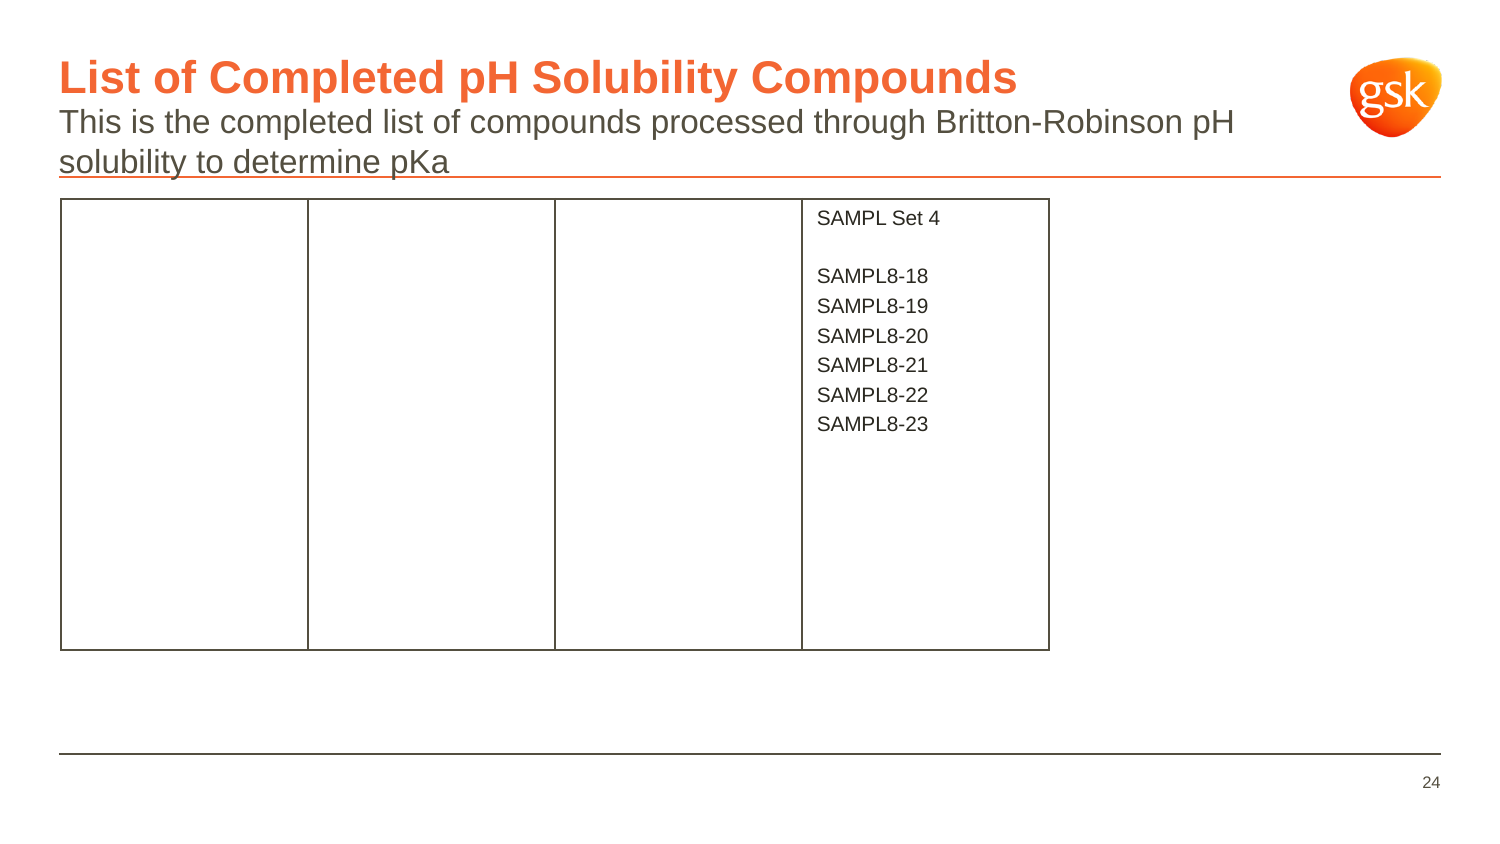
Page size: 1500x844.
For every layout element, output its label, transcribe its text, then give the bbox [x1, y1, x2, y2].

table_header [556, 200, 801, 649]
list This is the completed list of compounds processed through Britton-Robinson pH solubility to determine pKa [58, 103, 1302, 139]
picture [1333, 38, 1457, 157]
slide_number 24 [1304, 771, 1441, 817]
table_header [309, 200, 554, 649]
table_header SAMPL Set 4 SAMPL8-18 SAMPL8-19 SAMPL8-20 SAMPL8-21 SAMPL8-22 SAMPL8-23 [803, 200, 1048, 649]
table_header [62, 200, 307, 649]
title List of Completed pH Solubility Compounds [58, 47, 1302, 103]
